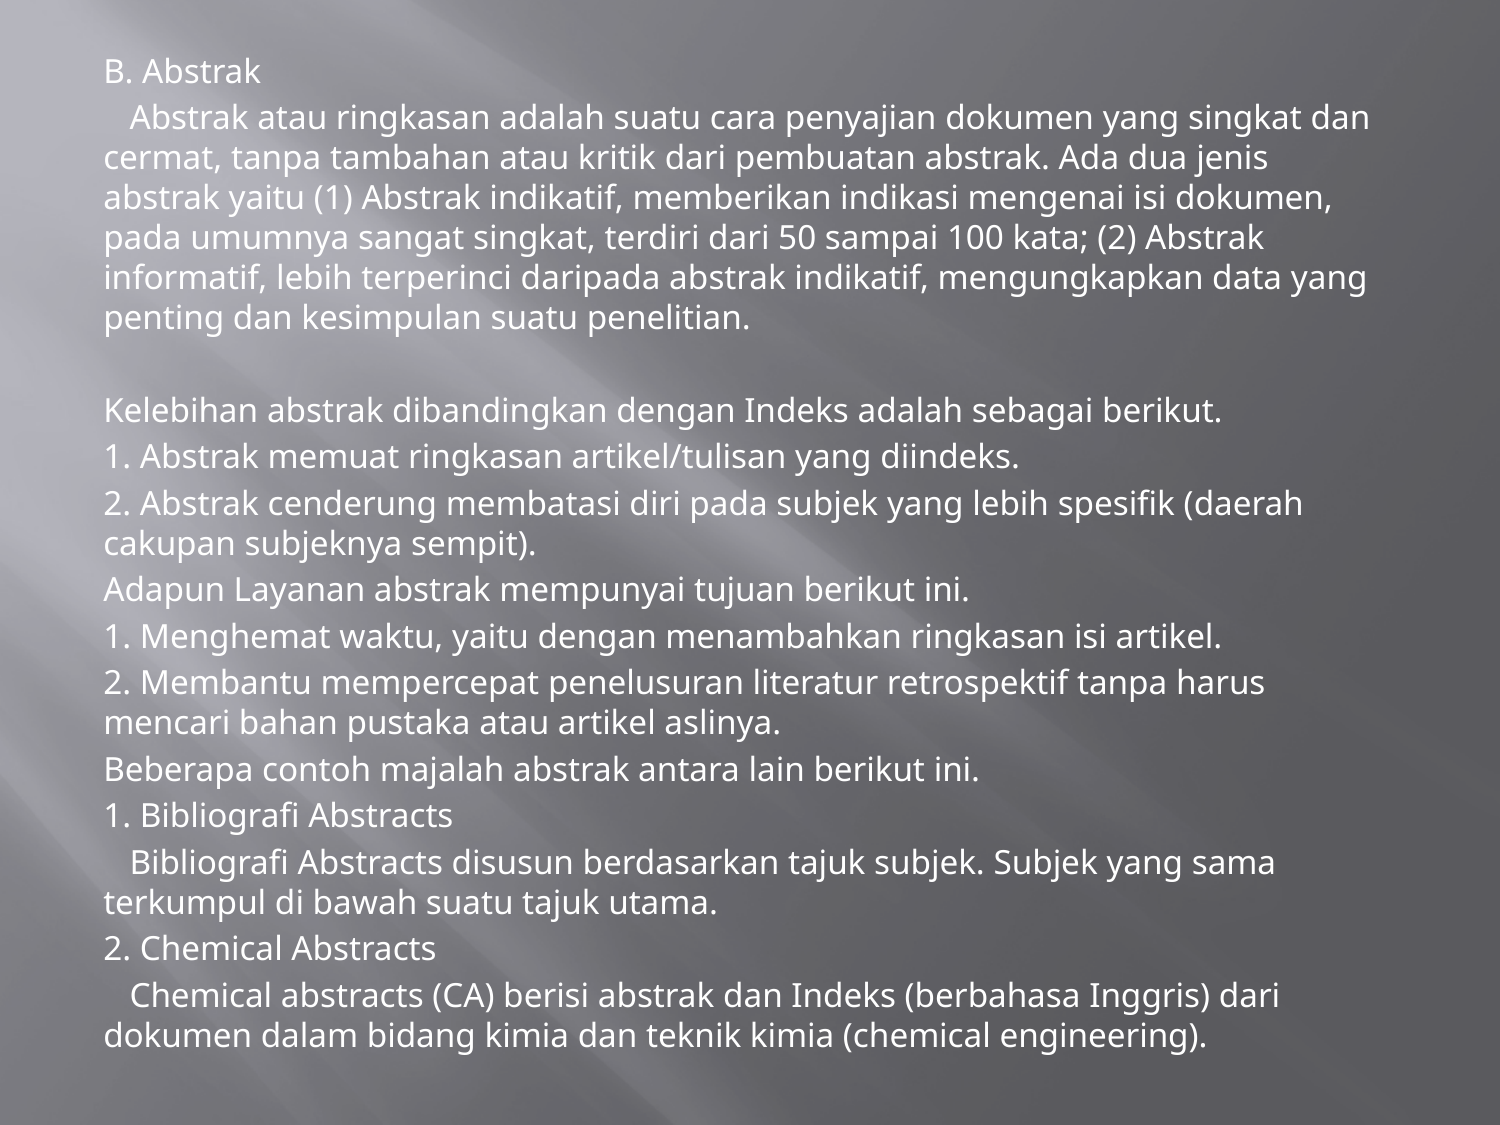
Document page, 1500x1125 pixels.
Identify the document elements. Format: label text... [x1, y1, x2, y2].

subtitle B. Abstrak Abstrak atau ringkasan adalah suatu cara penyajian dokumen yang singkat dan cermat, tanpa tambahan atau kritik dari pembuatan abstrak. Ada dua jenis abstrak yaitu (1) Abstrak indikatif, memberikan indikasi mengenai isi dokumen, pada umumnya sangat singkat, terdiri dari 50 sampai 100 kata; (2) Abstrak informatif, lebih terperinci daripada abstrak indikatif, mengungkapkan data yang penting dan kesimpulan suatu penelitian. Kelebihan abstrak dibandingkan dengan Indeks adalah sebagai berikut. 1. Abstrak memuat ringkasan artikel/tulisan yang diindeks. 2. Abstrak cenderung membatasi diri pada subjek yang lebih spesifik (daerah cakupan subjeknya sempit). Adapun Layanan abstrak mempunyai tujuan berikut ini. 1. Menghemat waktu, yaitu dengan menambahkan ringkasan isi artikel. 2. Membantu mempercepat penelusuran literatur retrospektif tanpa harus mencari bahan pustaka atau artikel aslinya. Beberapa contoh majalah abstrak antara lain berikut ini. 1. Bibliografi Abstracts Bibliografi Abstracts disusun berdasarkan tajuk subjek. Subjek yang sama terkumpul di bawah suatu tajuk utama. 2. Chemical Abstracts Chemical abstracts (CA) berisi abstrak dan Indeks (berbahasa Inggris) dari dokumen dalam bidang kimia dan teknik kimia (chemical engineering). [88, 42, 1400, 1094]
